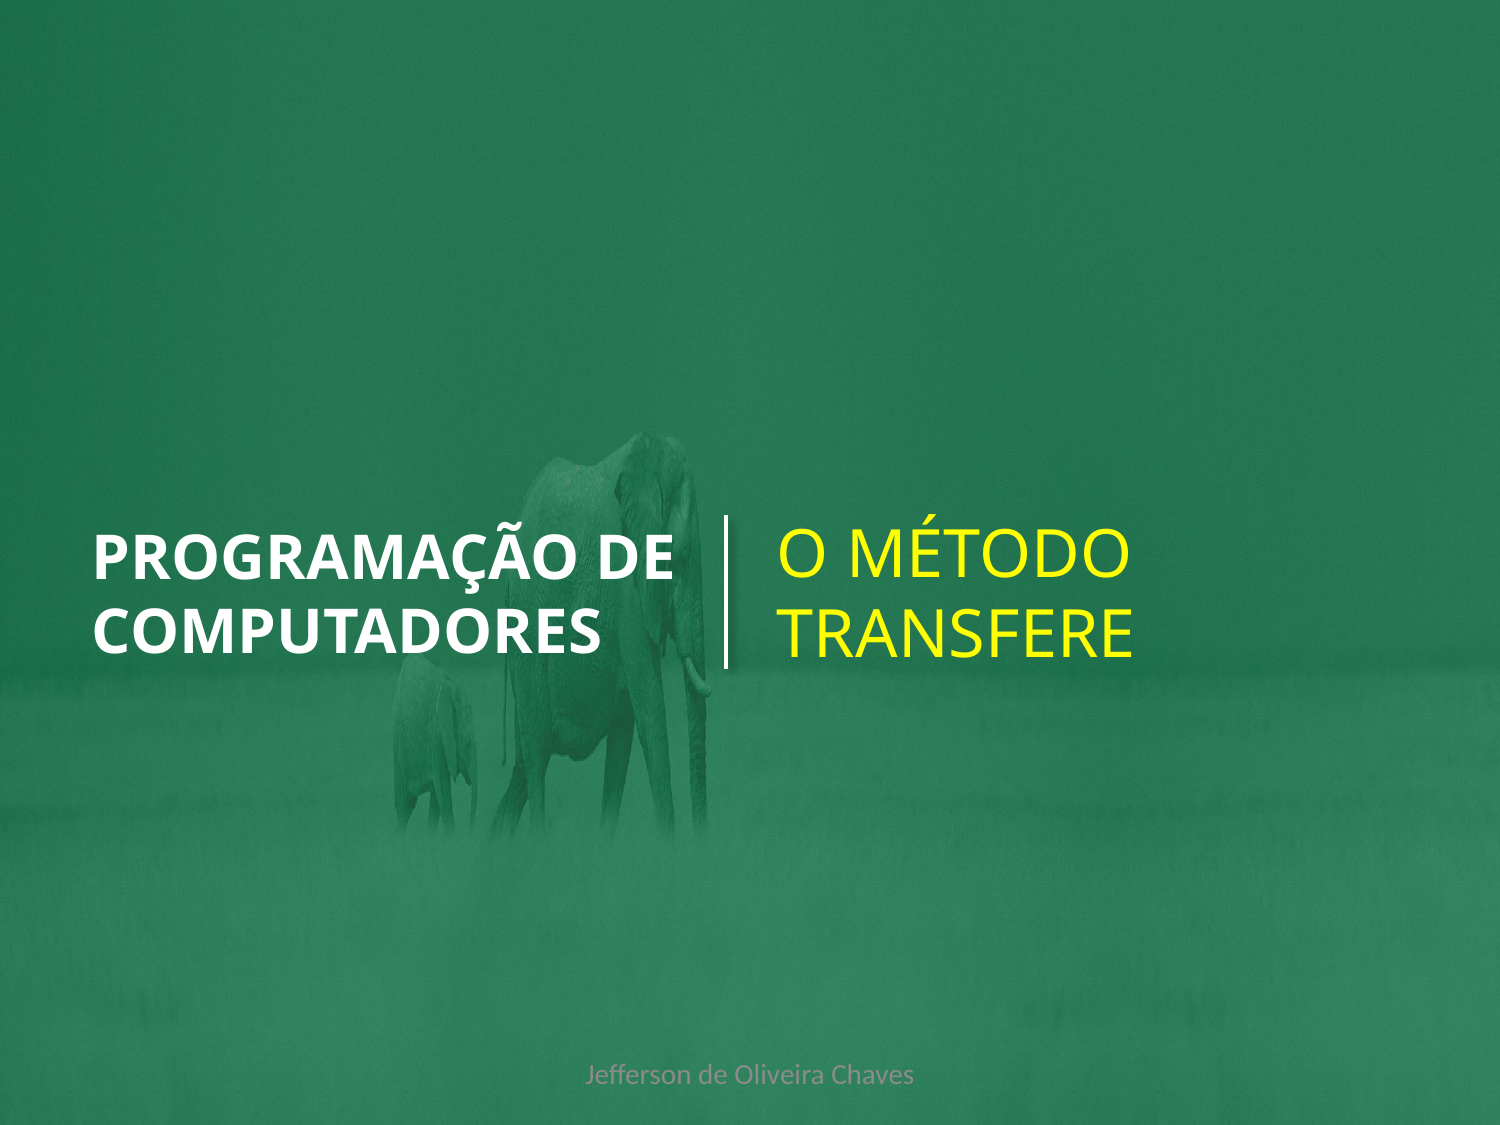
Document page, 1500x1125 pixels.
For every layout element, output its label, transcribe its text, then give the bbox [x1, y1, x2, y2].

title PROGRAMAÇÃO DE COMPUTADORES [76, 479, 732, 704]
list O MÉTODO TRANSFERE [761, 476, 1394, 705]
footer Jefferson de Oliveira Chaves [512, 1042, 988, 1103]
picture [0, 0, 1500, 1125]
